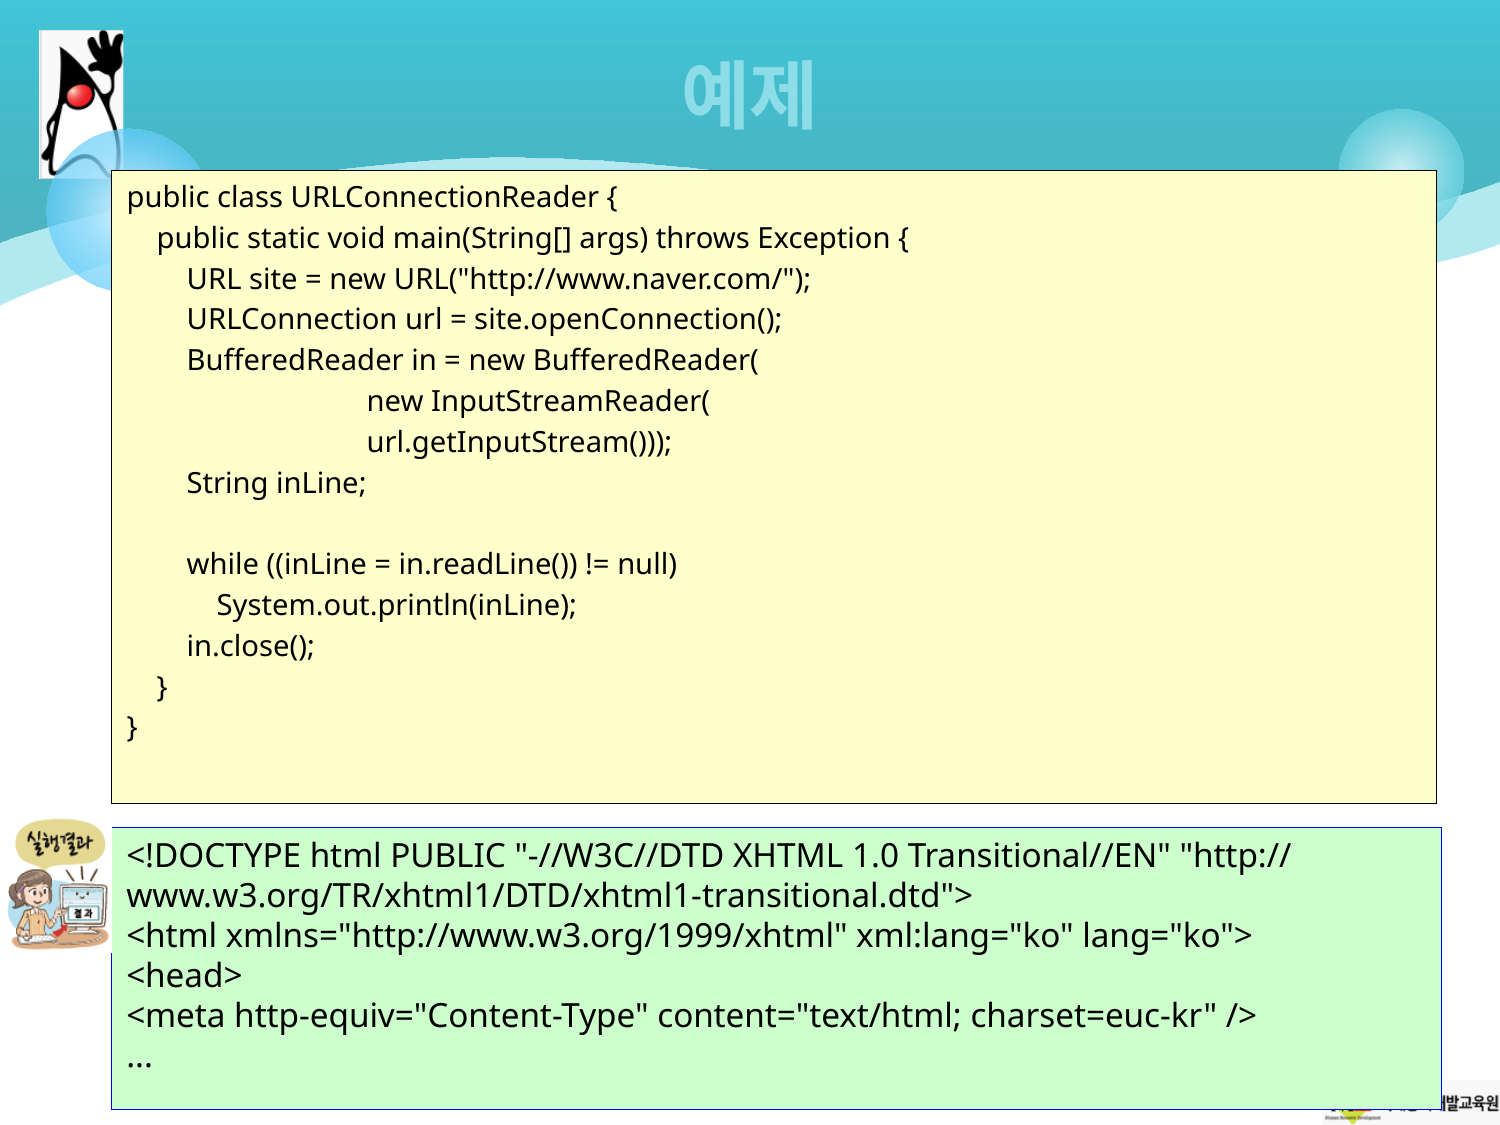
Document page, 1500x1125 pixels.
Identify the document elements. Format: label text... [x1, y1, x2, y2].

picture [39, 30, 75, 179]
text_box <!DOCTYPE html PUBLIC "-//W3C//DTD XHTML 1.0 Transitional//EN" "http://www.w3.org/TR/xhtml1/DTD/xhtml1-transitional.dtd"> <html xmlns="http://www.w3.org/1999/xhtml" xml:lang="ko" lang="ko"> <head> <meta http-equiv="Content-Type" content="text/html; charset=euc-kr" /> ... [111, 827, 1441, 1110]
picture [0, 815, 112, 953]
list public class URLConnectionReader { public static void main(String[] args) throws Exception { URL site = new URL("http://www.naver.com/"); URLConnection url = site.openConnection(); BufferedReader in = new BufferedReader( new InputStreamReader( url.getInputStream())); String inLine; while ((inLine = in.readLine()) != null) System.out.println(inLine); in.close(); } } [111, 170, 1437, 804]
picture [1322, 1080, 1500, 1125]
title 예제 [75, 1, 1425, 188]
